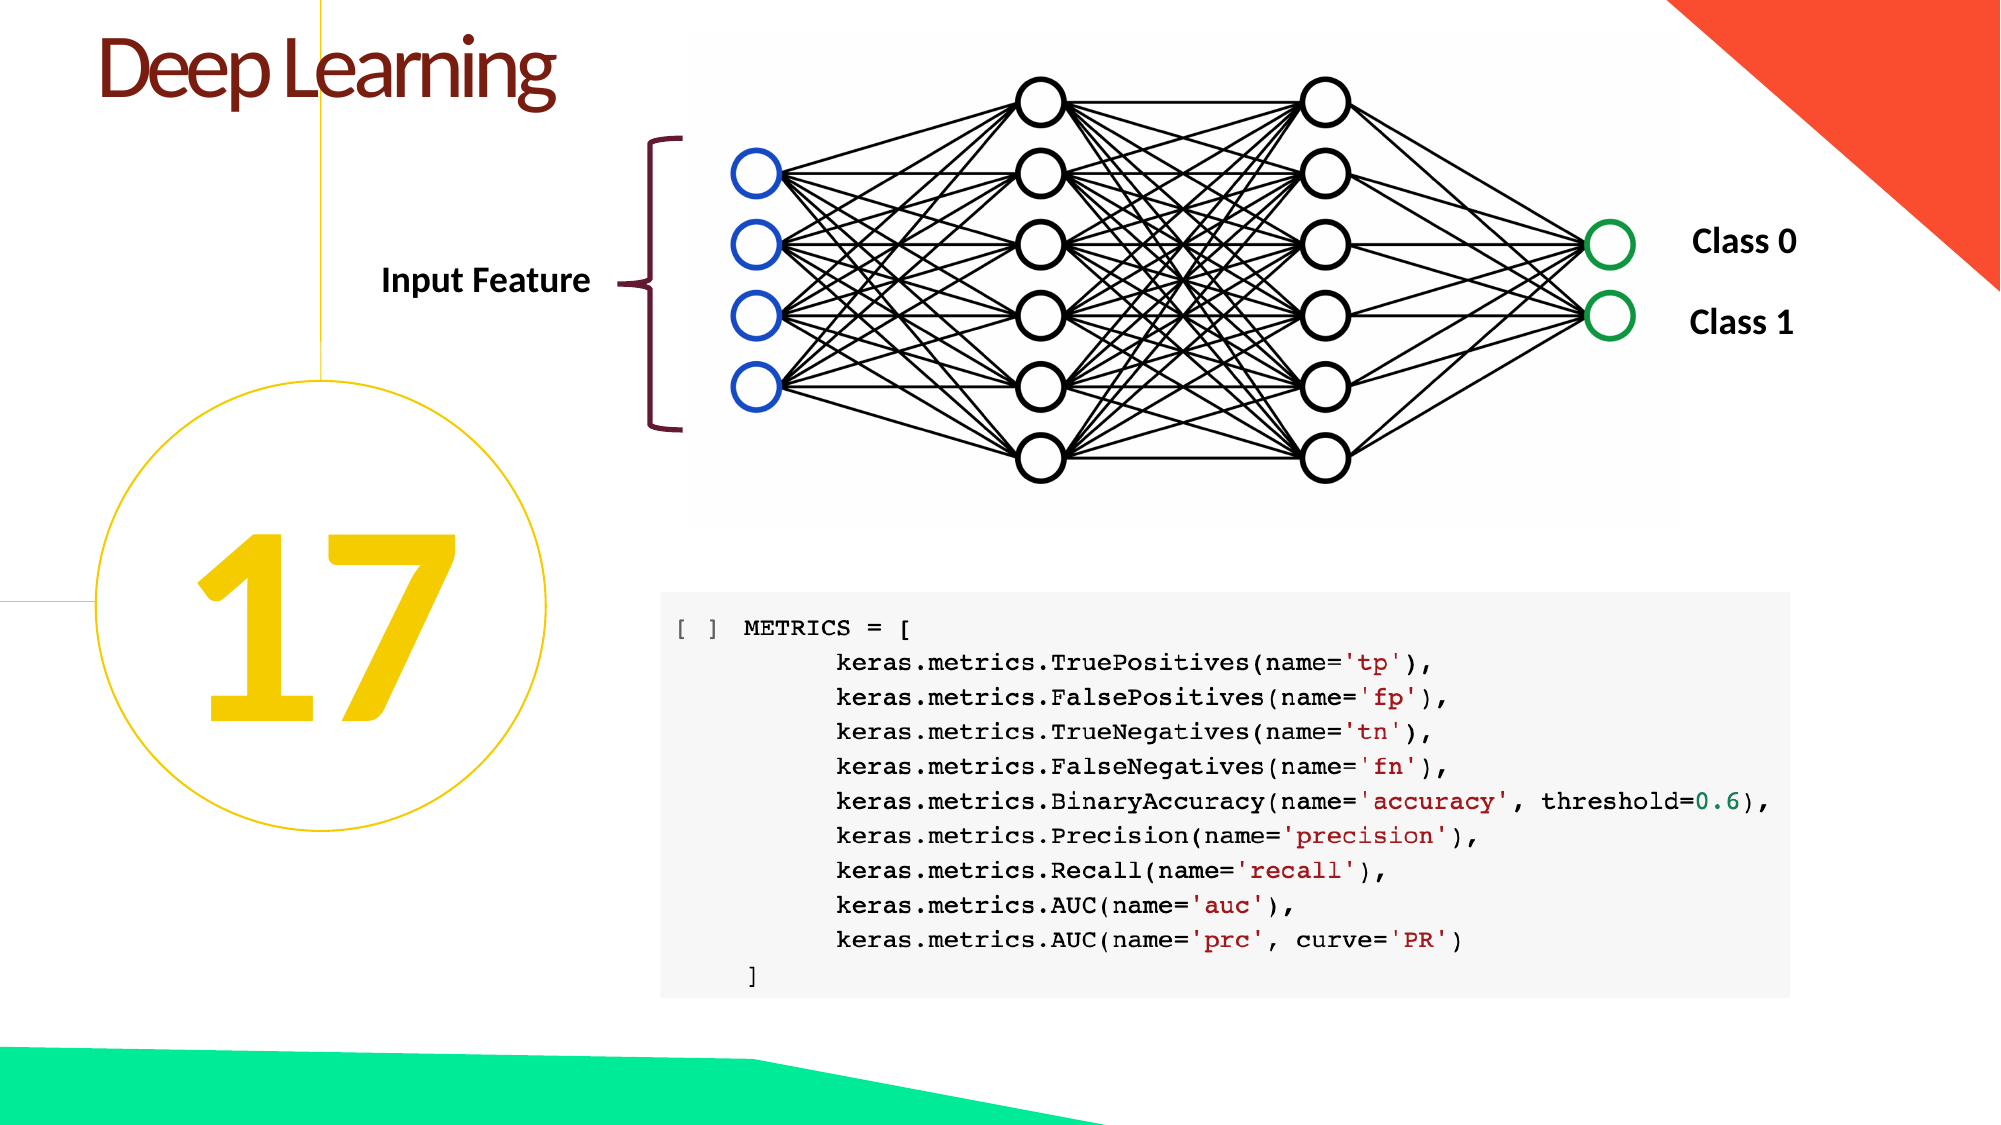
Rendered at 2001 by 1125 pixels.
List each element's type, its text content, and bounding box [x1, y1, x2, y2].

picture [650, 592, 1790, 998]
text_box [1664, 0, 2000, 294]
text_box Class 1 [1681, 289, 1810, 350]
text_box [94, 471, 139, 741]
text_box Deep Learning [0, 0, 320, 123]
text_box [617, 137, 683, 431]
text_box Input Feature [366, 247, 607, 307]
text_box [184, 786, 458, 832]
text_box [503, 472, 547, 740]
text_box Class 0 [1681, 208, 1812, 268]
text_box [0, 1045, 1112, 1125]
text_box Deep Learning [321, 0, 686, 123]
text_box 17 [139, 426, 503, 786]
text_box [183, 379, 458, 426]
picture [685, 31, 1681, 529]
